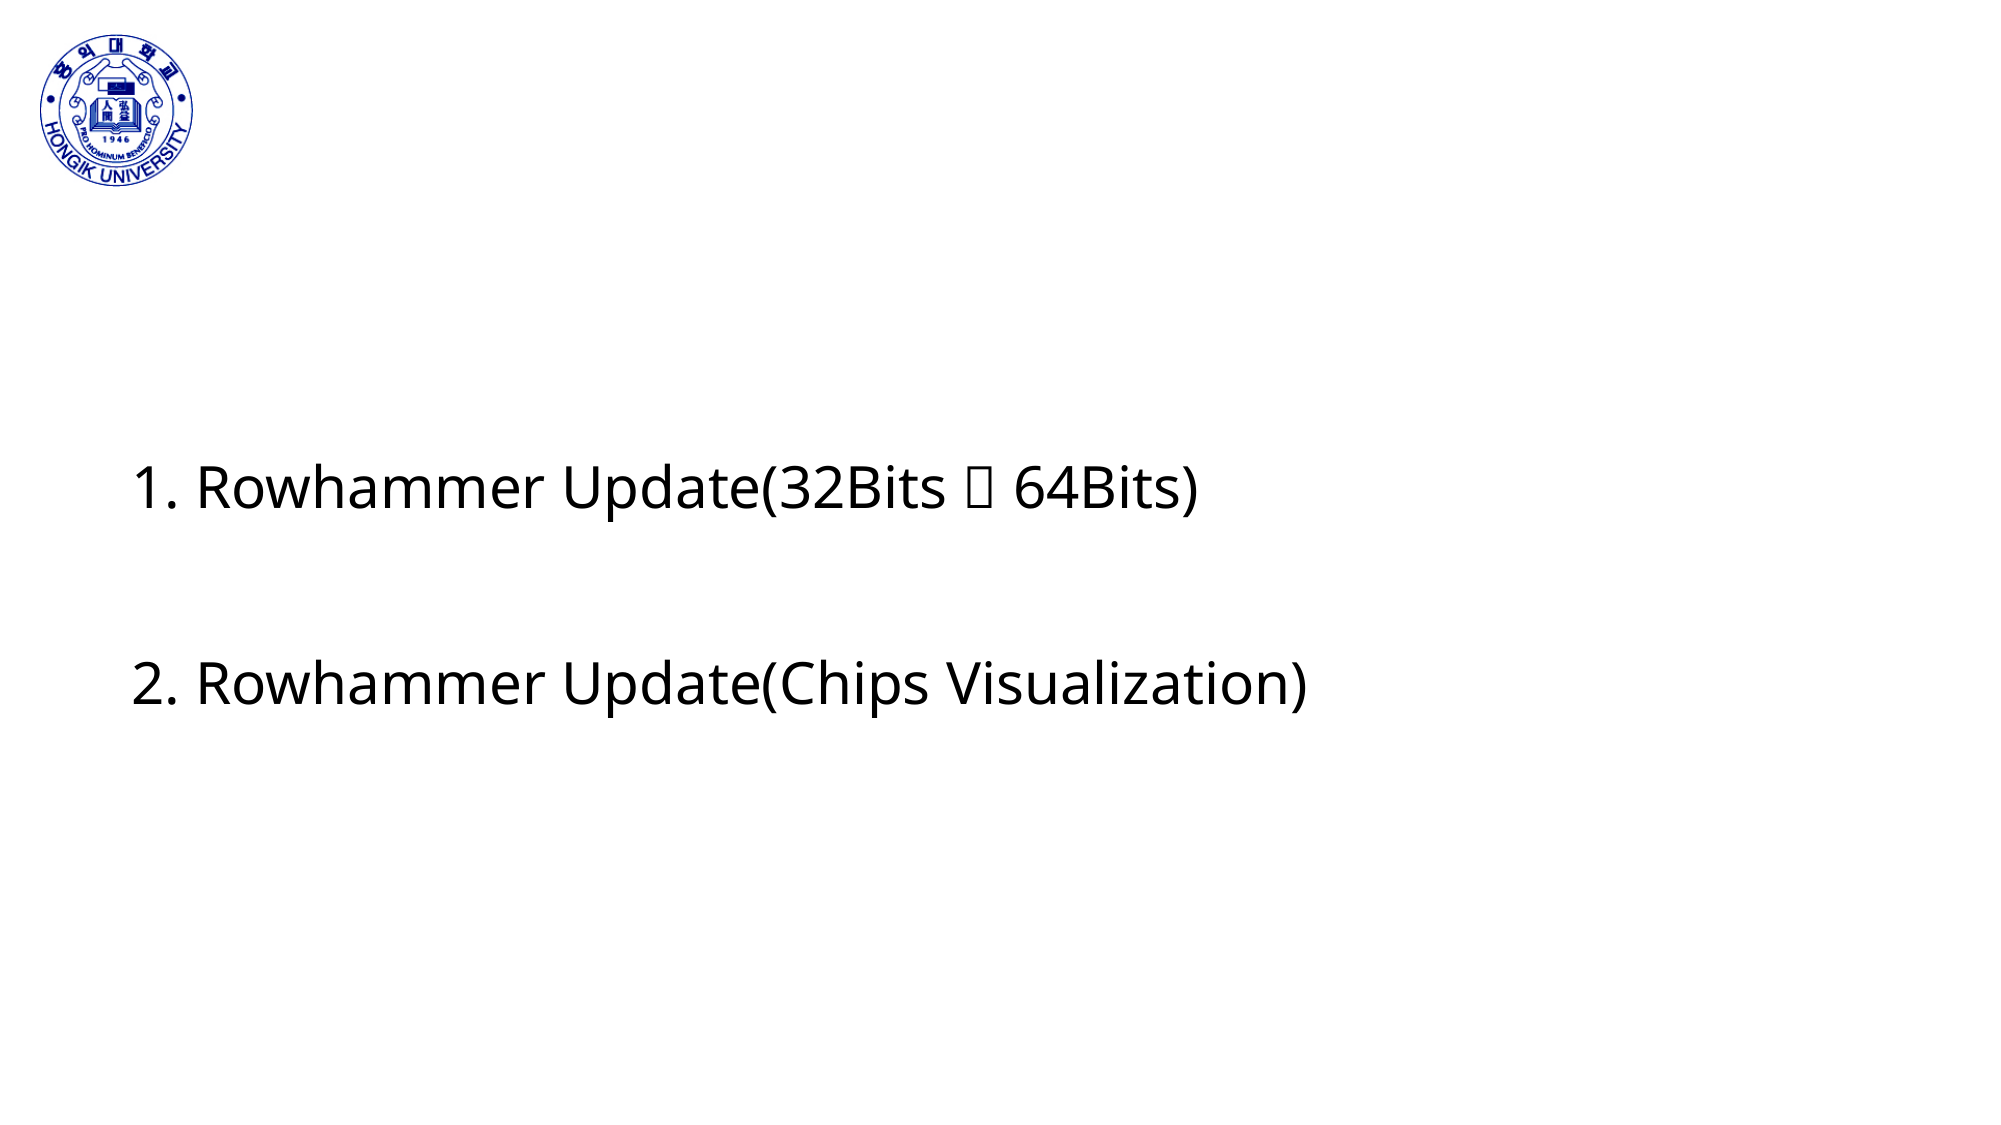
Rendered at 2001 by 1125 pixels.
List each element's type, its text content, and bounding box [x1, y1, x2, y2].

picture [40, 34, 193, 187]
list 1. Rowhammer Update(32Bits  64Bits) 2. Rowhammer Update(Chips Visualization) [116, 338, 1842, 932]
